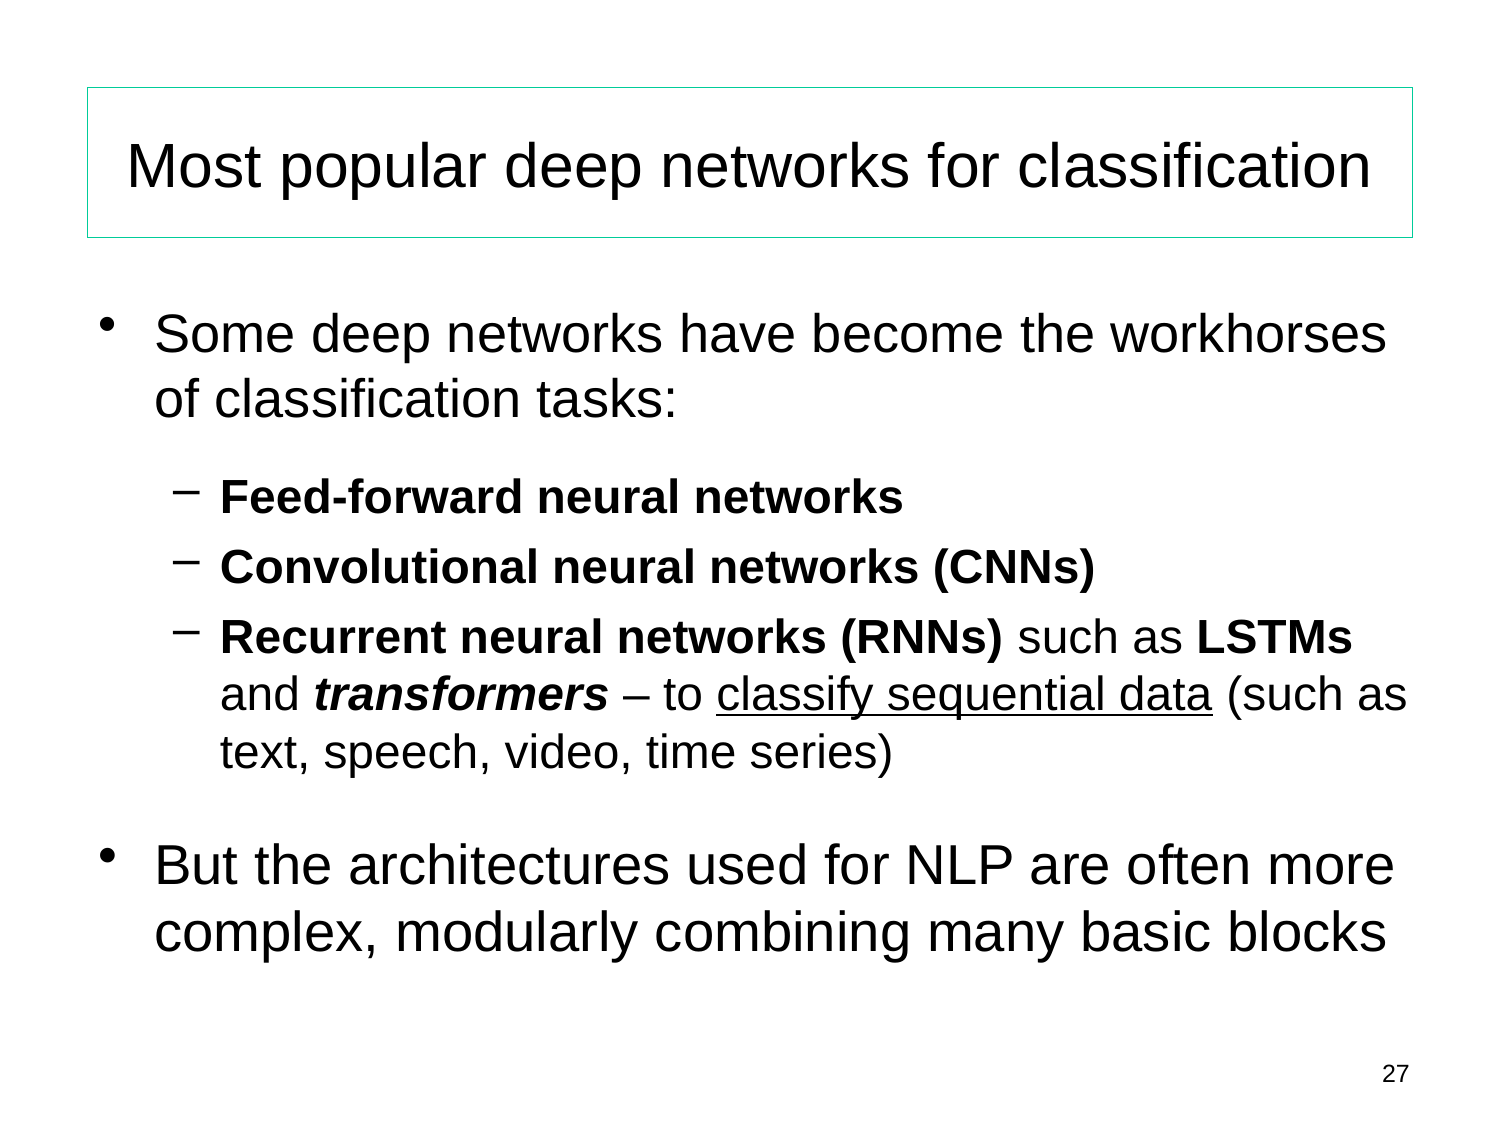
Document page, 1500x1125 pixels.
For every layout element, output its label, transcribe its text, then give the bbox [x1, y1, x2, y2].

slide_number 27 [1349, 1049, 1426, 1101]
title Most popular deep networks for classification [87, 87, 1413, 238]
list Some deep networks have become the workhorses of classification tasks: Feed-forward neural networks Convolutional neural networks (CNNs) Recurrent neural networks (RNNs) such as LSTMs and transformers – to classify sequential data (such as text, speech, video, time series) But the architectures used for NLP are often more complex, modularly combining many basic blocks [83, 290, 1446, 978]
